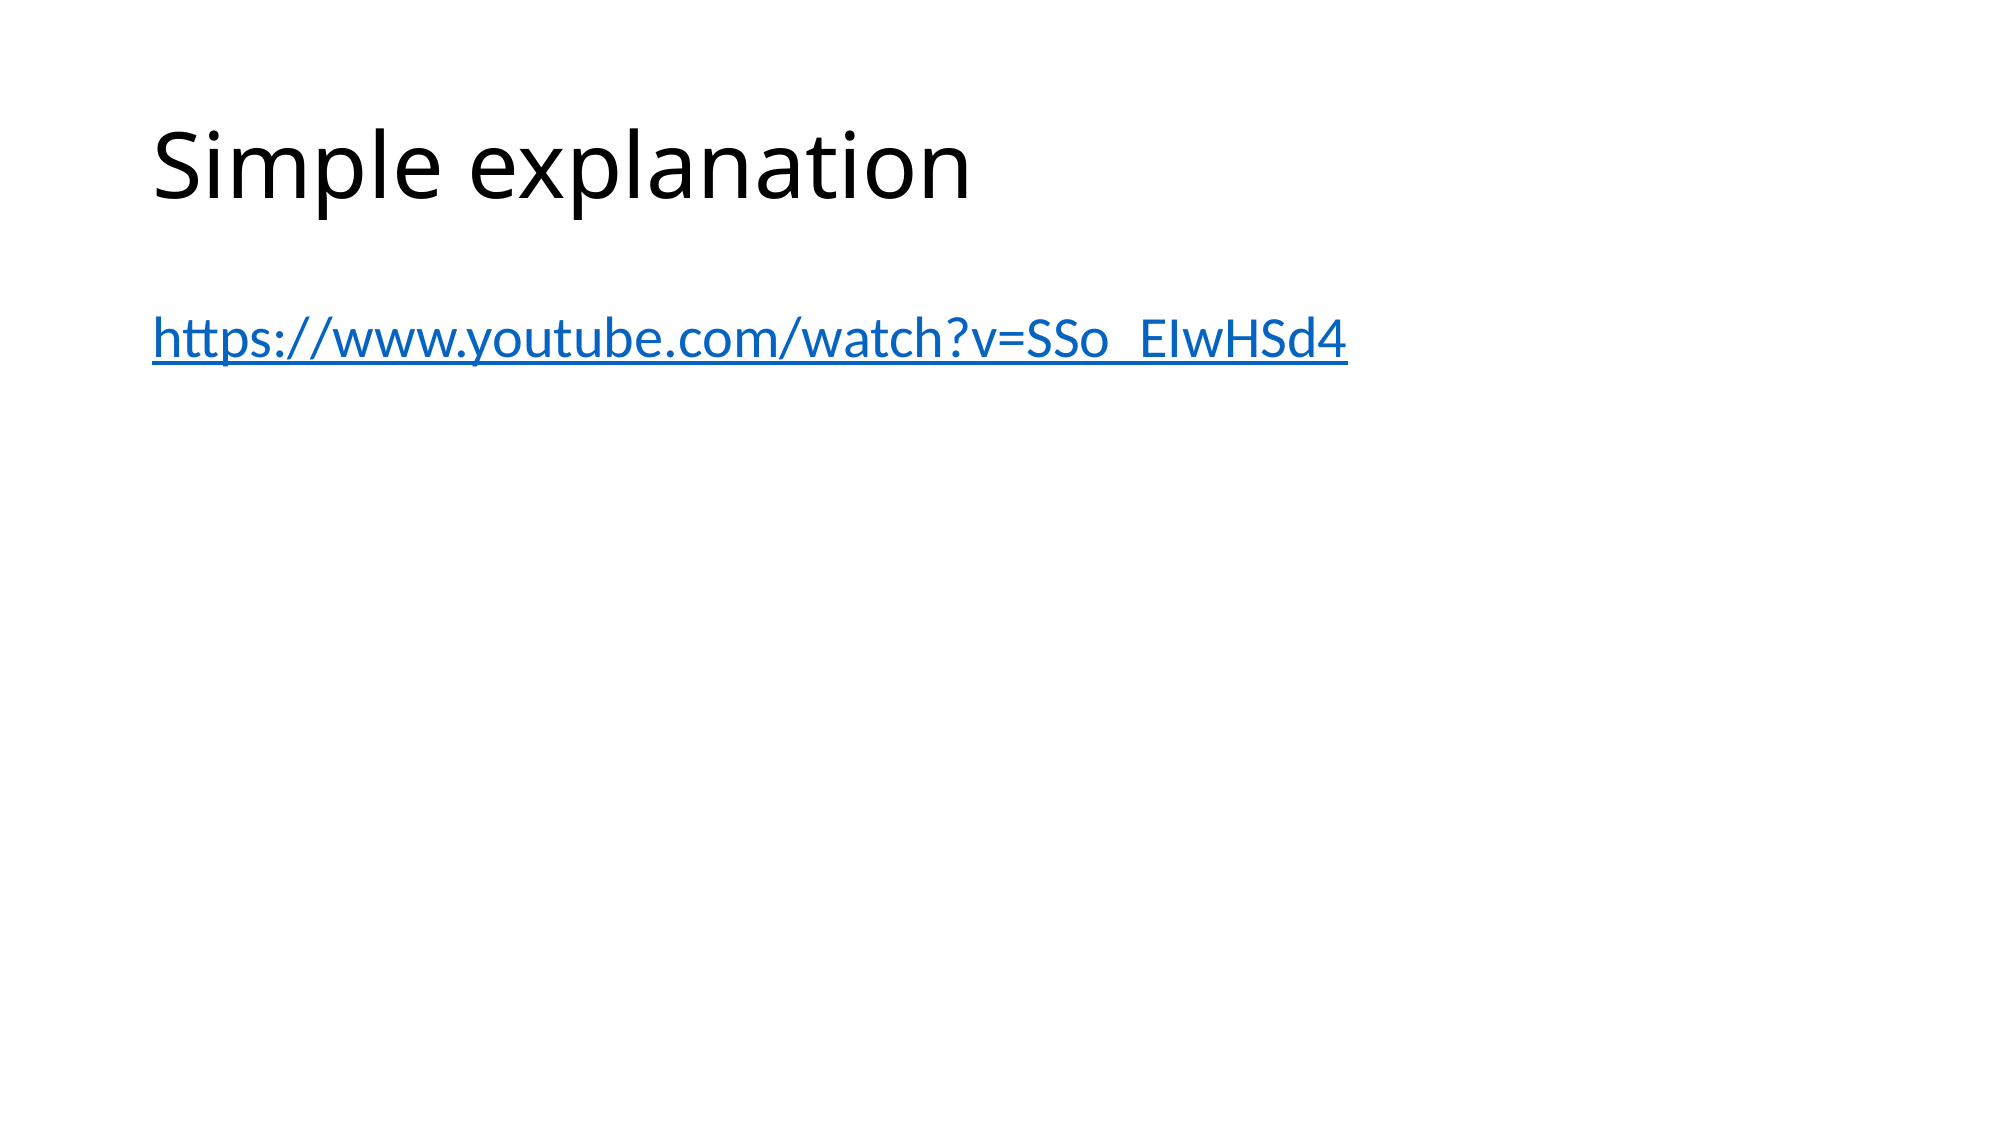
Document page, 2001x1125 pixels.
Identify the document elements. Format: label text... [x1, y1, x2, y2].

list https://www.youtube.com/watch?v=SSo_EIwHSd4 [137, 299, 1863, 1014]
title Simple explanation [137, 59, 1863, 278]
